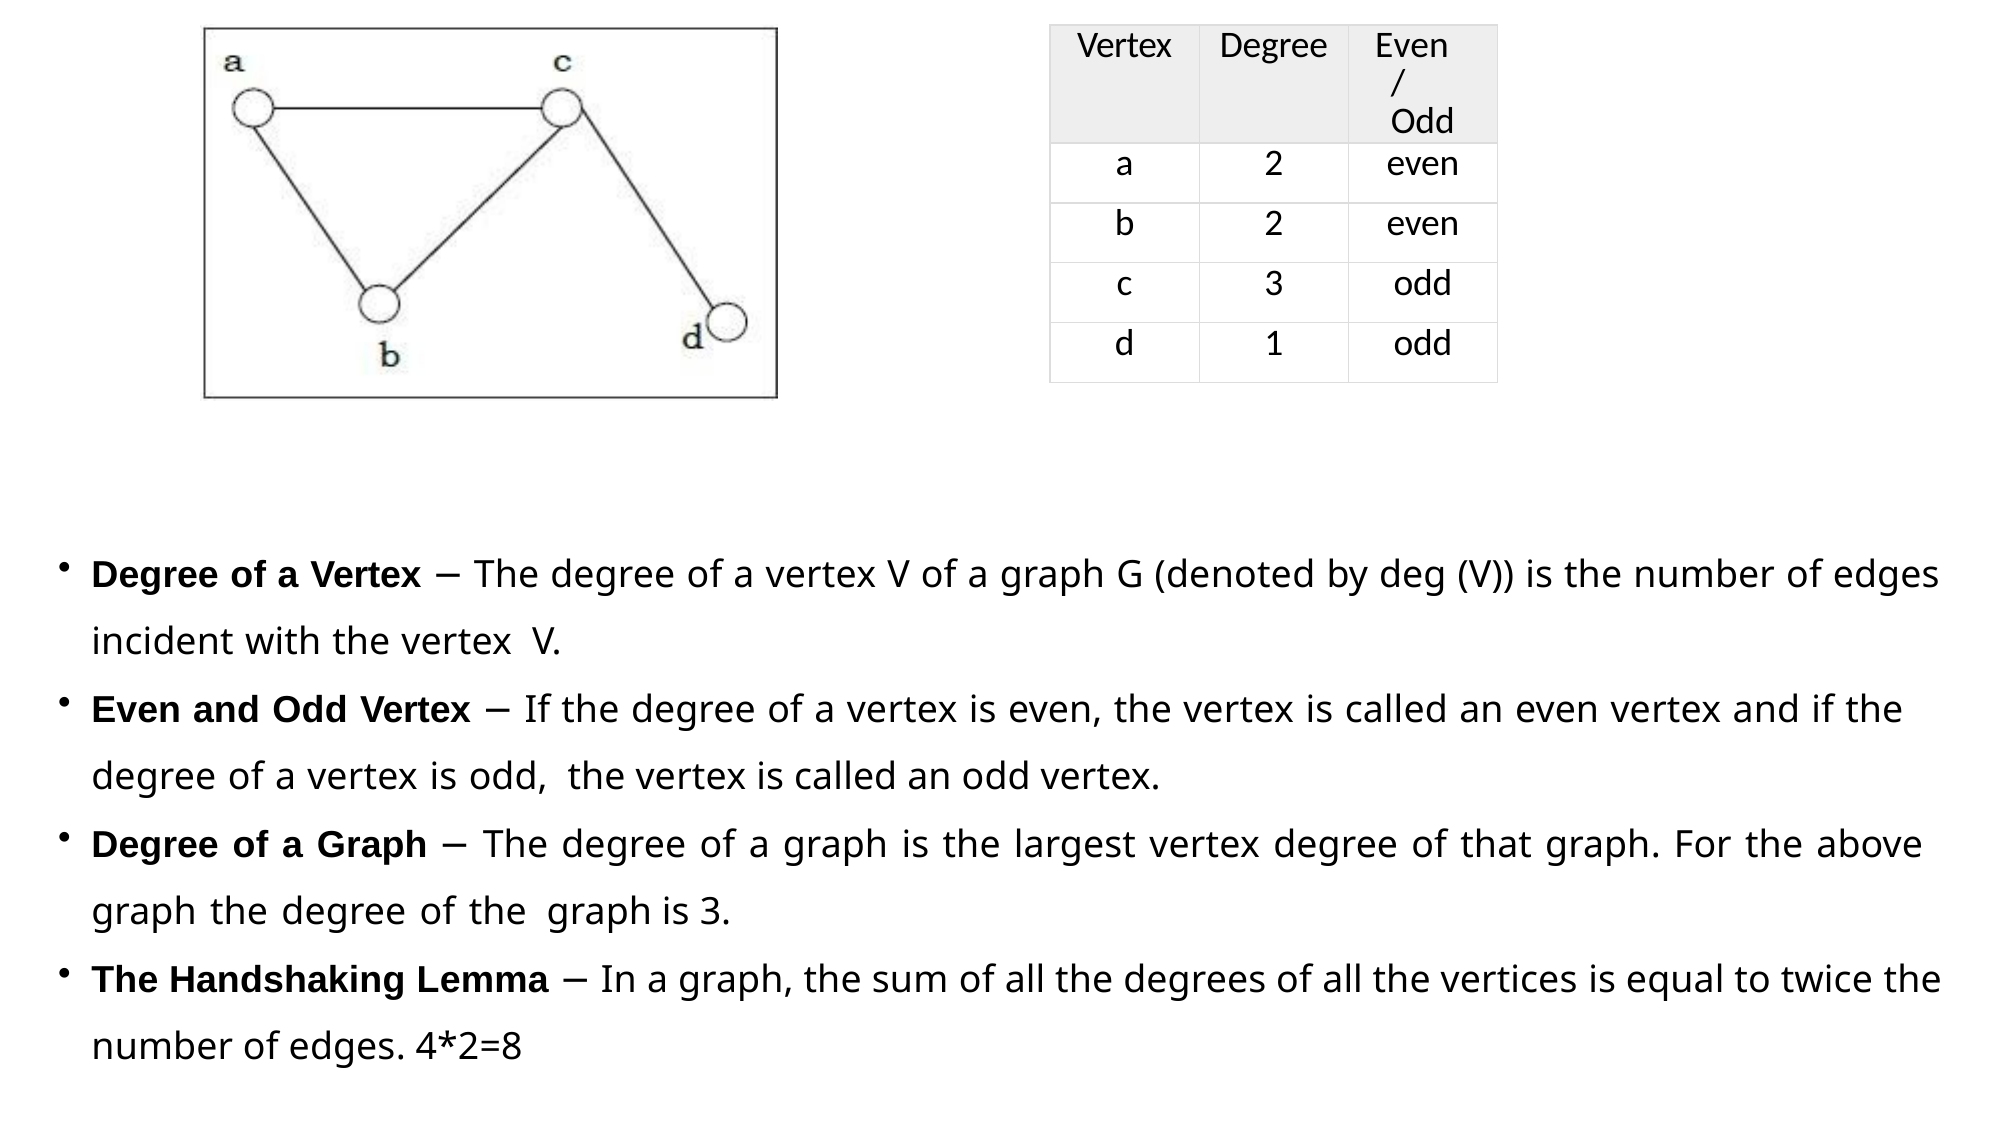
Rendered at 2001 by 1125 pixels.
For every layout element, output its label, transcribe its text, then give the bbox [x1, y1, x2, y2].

table_cell odd [1349, 263, 1497, 322]
table_cell c [1051, 263, 1199, 322]
table_cell even [1349, 144, 1497, 202]
picture [199, 24, 779, 401]
table_cell 1 [1200, 323, 1348, 382]
text_box Degree of a Vertex − The degree of a vertex V of a graph G (denoted by deg (V)) is the number of edges incident with the vertex V. Even and Odd Vertex − If the degree of a vertex is even, the vertex is called an even vertex and if the degree of a vertex is odd, the vertex is called an odd vertex. Degree of a Graph − The degree of a graph is the largest vertex degree of that graph. For the above graph the degree of the graph is 3. The Handshaking Lemma − In a graph, the sum of all the degrees of all the vertices is equal to twice the number of edges. 4*2=8 [56, 525, 1944, 1068]
table_cell 2 [1200, 204, 1348, 262]
table_cell 3 [1200, 263, 1348, 322]
table_header Degree [1200, 26, 1348, 142]
table_header Vertex [1051, 26, 1199, 142]
table_header Even / Odd [1349, 26, 1497, 142]
table_cell even [1349, 204, 1497, 262]
table_cell odd [1349, 323, 1497, 382]
table_cell d [1051, 323, 1199, 382]
table_cell a [1051, 144, 1199, 202]
table_cell 2 [1200, 144, 1348, 202]
table_cell b [1051, 204, 1199, 262]
